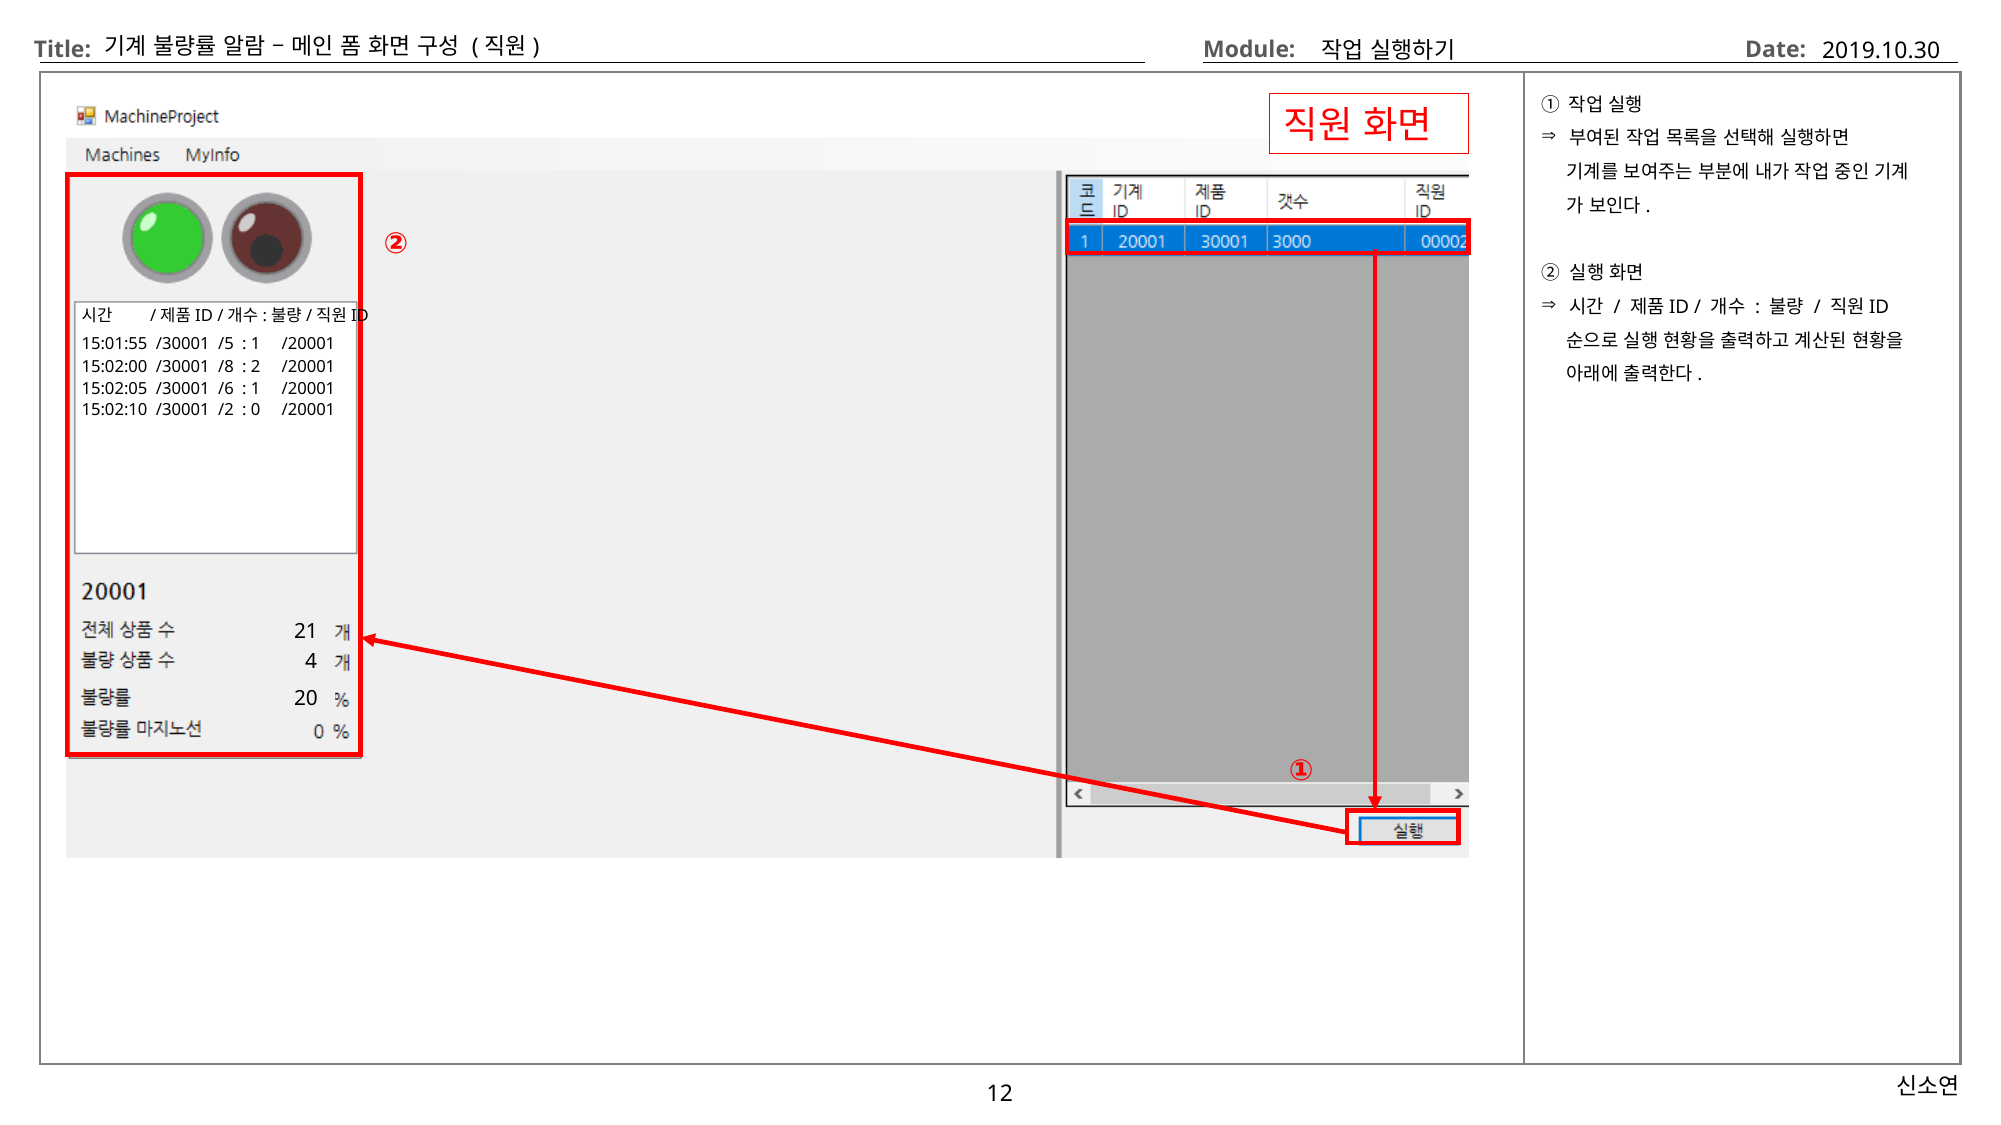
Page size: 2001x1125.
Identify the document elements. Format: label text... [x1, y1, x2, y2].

list 2019.10.30 [1822, 31, 1990, 67]
text_box 직원 화면 [1269, 93, 1469, 98]
title 기계 불량률 알람 – 메인 폼 화면 구성 (직원) [104, 29, 1123, 66]
picture [66, 98, 1469, 858]
list 신소연 [1526, 1067, 1960, 1103]
list 작업 실행하기 [1321, 31, 1651, 67]
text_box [360, 637, 1348, 833]
text_box ① 작업 실행 부여된 작업 목록을 선택해 실행하면 기계를 보여주는 부분에 내가 작업 중인 기계 가 보인다. ② 실행 화면 시간 / 제품ID / 개수 : 불량 / 직원ID 순으로 실행 현황을 출력하고 계산된 현황을 아래에 출력한다. [1526, 73, 1960, 460]
